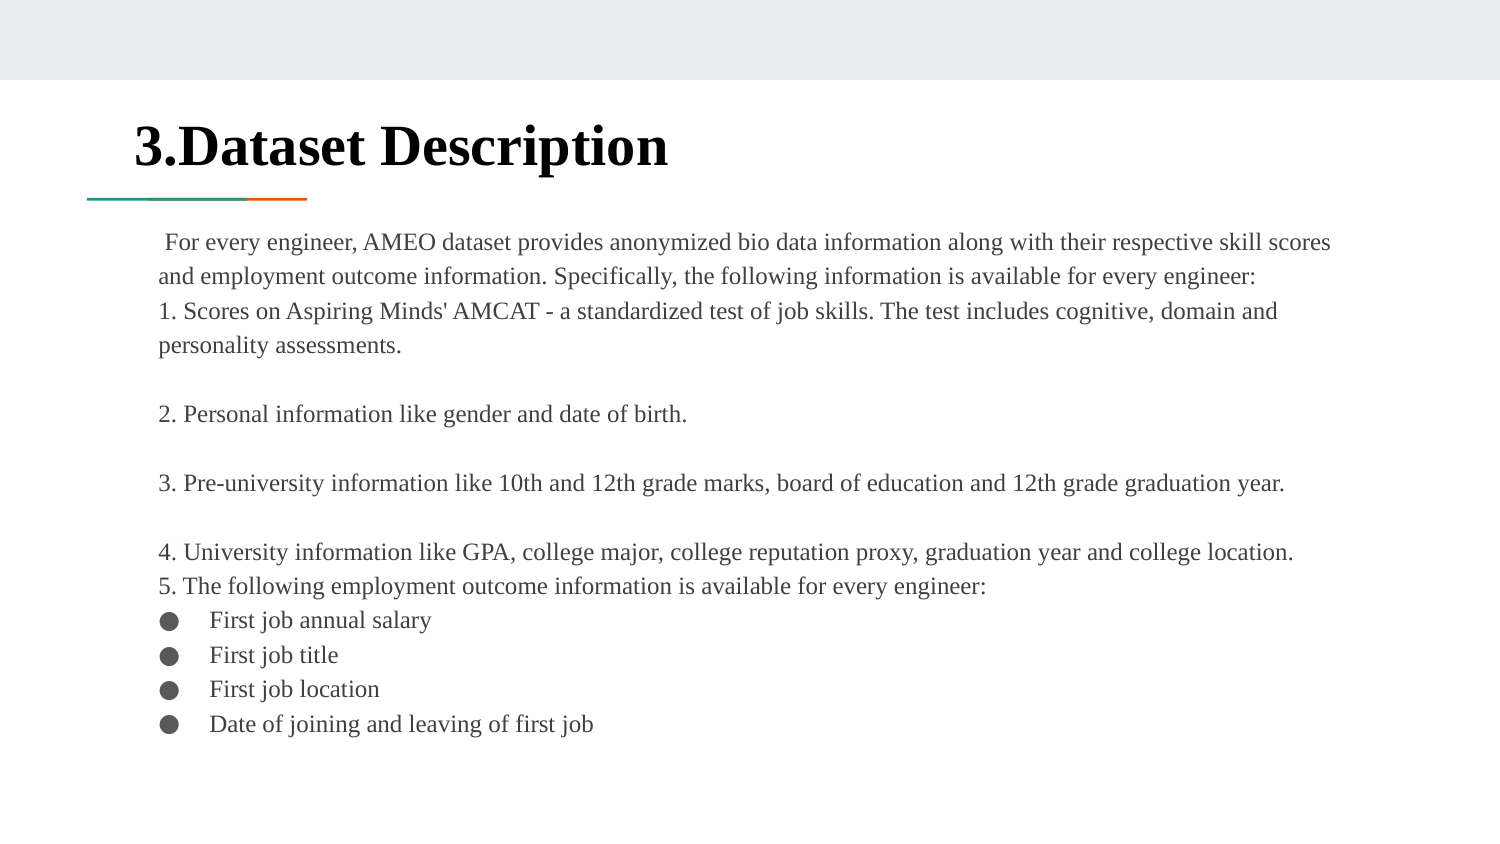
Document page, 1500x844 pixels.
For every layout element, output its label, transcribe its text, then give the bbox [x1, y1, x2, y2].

title 3.Dataset Description [119, 91, 1381, 179]
list For every engineer, AMEO dataset provides anonymized bio data information along with their respective skill scores and employment outcome information. Specifically, the following information is available for every engineer: 1. Scores on Aspiring Minds' AMCAT - a standardized test of job skills. The test includes cognitive, domain and personality assessments. 2. Personal information like gender and date of birth. 3. Pre-university information like 10th and 12th grade marks, board of education and 12th grade graduation year. 4. University information like GPA, college major, college reputation proxy, graduation year and college location. 5. The following employment outcome information is available for every engineer: First job annual salary First job title First job location Date of joining and leaving of first job [119, 179, 1381, 798]
